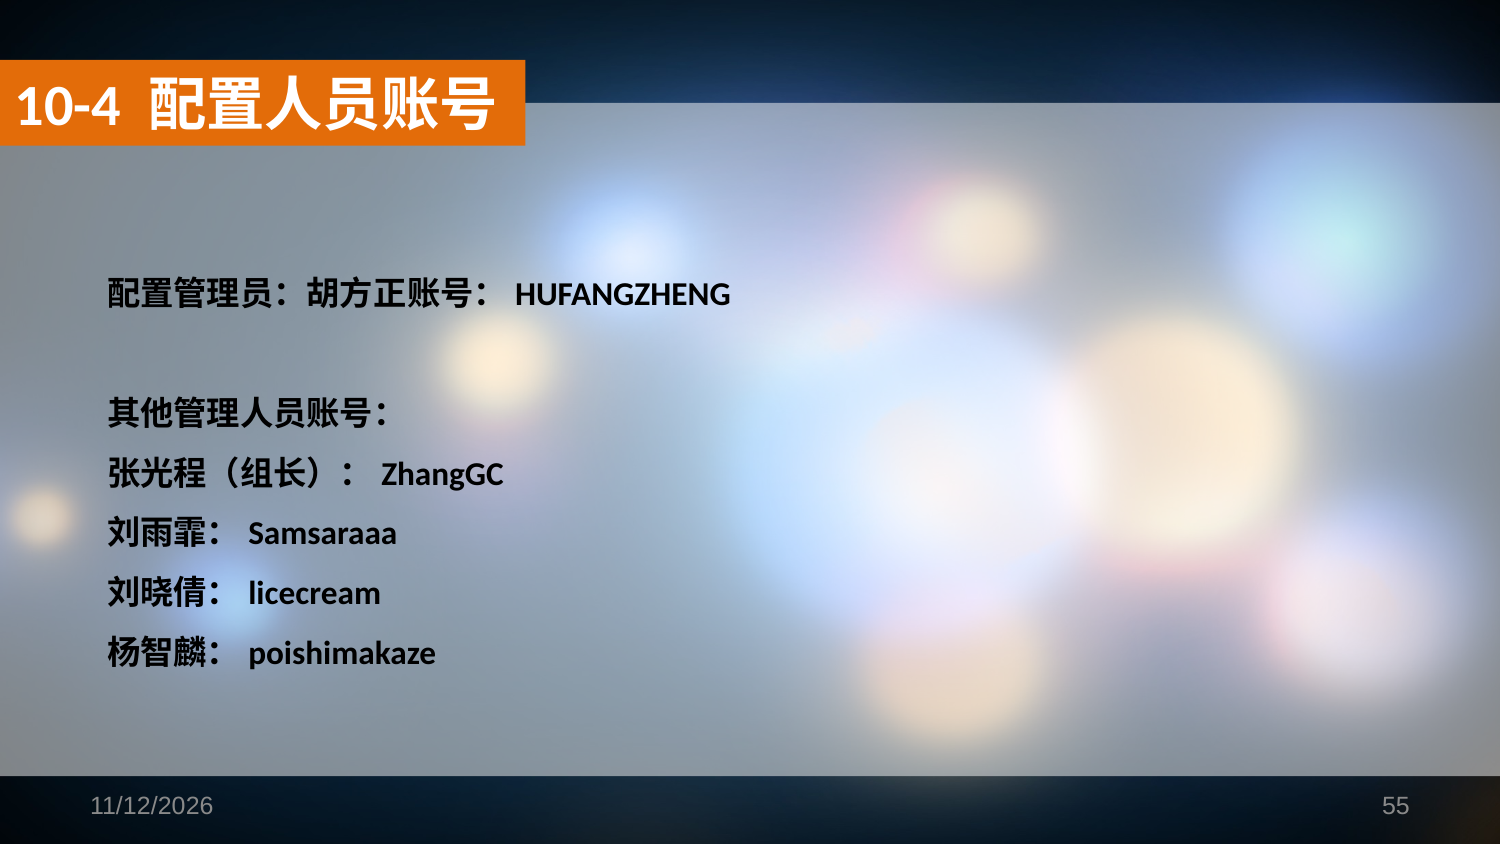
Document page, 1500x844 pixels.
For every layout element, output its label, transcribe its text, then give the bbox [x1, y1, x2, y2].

picture [0, 0, 1500, 102]
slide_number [74, 781, 426, 828]
text_box [0, 102, 1500, 777]
text_box 配置管理员：胡方正 账号：HUFANGZHENG 其他管理人员账号： 张光程（组长）：ZhangGC 刘雨霏：Samsaraaa 刘晓倩：licecream 杨智麟：poishimakaze [17, 244, 1495, 679]
slide_number 55 [1074, 781, 1426, 828]
text_box 10-4 配置人员账号 [0, 59, 526, 145]
picture [0, 777, 1500, 844]
